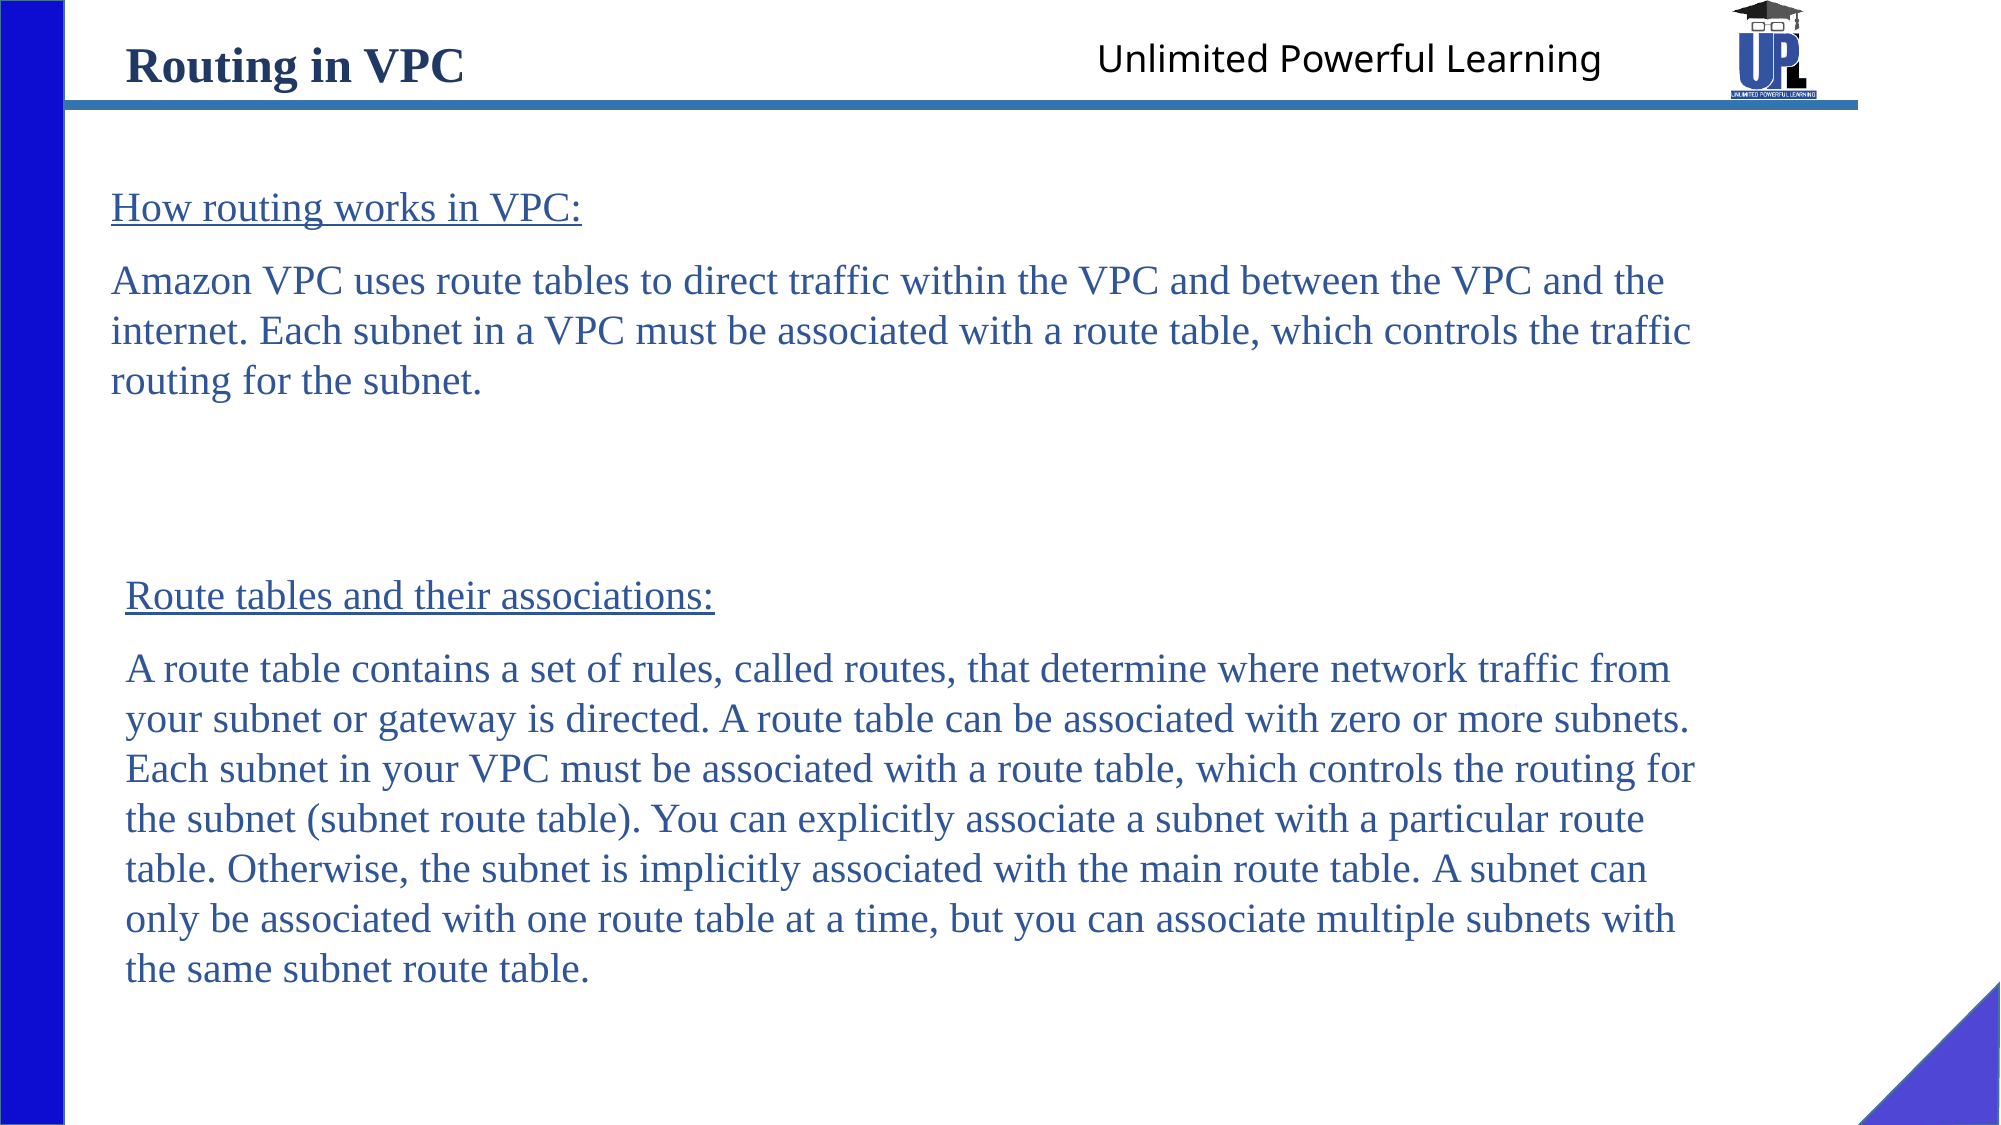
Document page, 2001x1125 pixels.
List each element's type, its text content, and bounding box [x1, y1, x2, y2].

text_box [0, 0, 65, 1125]
text_box [1823, 100, 1858, 110]
text_box [63, 100, 1721, 110]
text_box Route tables and their associations: A route table contains a set of rules, called routes, that determine where network traffic from your subnet or gateway is directed. A route table can be associated with zero or more subnets. Each subnet in your VPC must be associated with a route table, which controls the routing for the subnet (subnet route table). You can explicitly associate a subnet with a particular route table. Otherwise, the subnet is implicitly associated with the main route table. A subnet can only be associated with one route table at a time, but you can associate multiple subnets with the same subnet route table. [110, 561, 1721, 999]
text_box [1857, 981, 2000, 1125]
text_box How routing works in VPC: Amazon VPC uses route tables to direct traffic within the VPC and between the VPC and the internet. Each subnet in a VPC must be associated with a route table, which controls the traffic routing for the subnet. [96, 172, 1722, 410]
text_box Unlimited Powerful Learning [1082, 27, 1721, 87]
picture [1721, 0, 1823, 114]
text_box Routing in VPC [110, 25, 842, 101]
